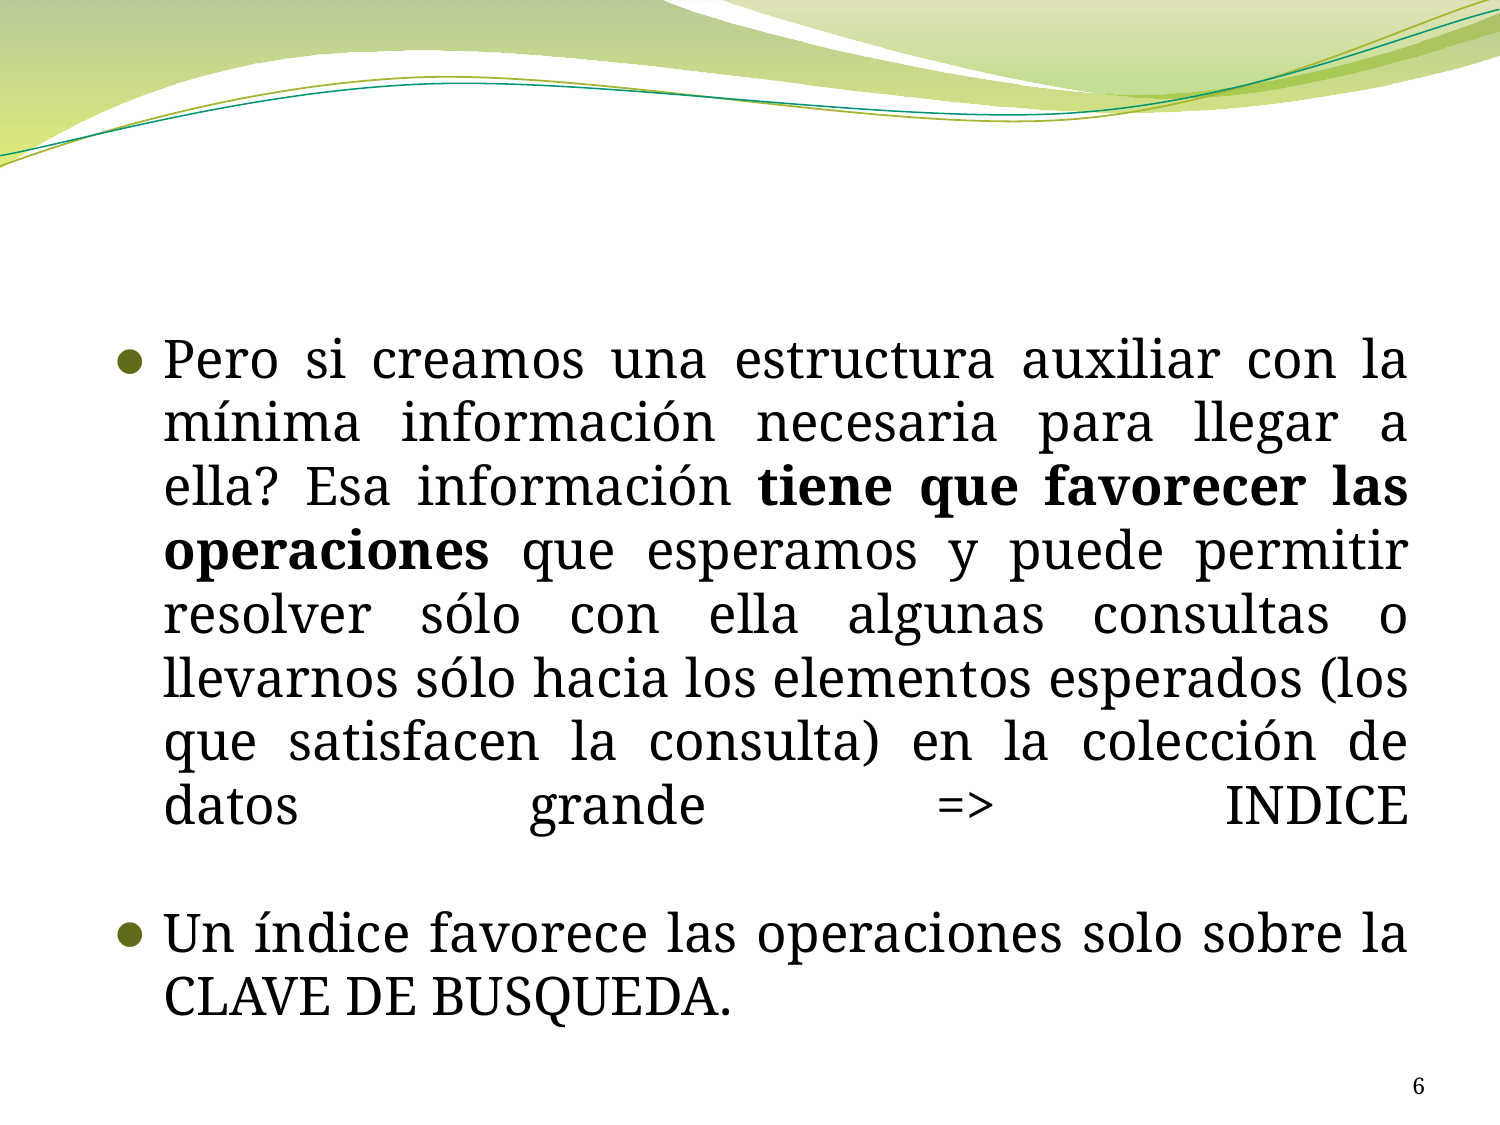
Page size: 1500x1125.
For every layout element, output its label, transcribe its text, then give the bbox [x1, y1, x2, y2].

list Pero si creamos una estructura auxiliar con la mínima información necesaria para llegar a ella? Esa información tiene que favorecer las operaciones que esperamos y puede permitir resolver sólo con ella algunas consultas o llevarnos sólo hacia los elementos esperados (los que satisfacen la consulta) en la colección de datos grande => INDICE Un índice favorece las operaciones solo sobre la CLAVE DE BUSQUEDA. [75, 317, 1425, 1038]
slide_number 6 [1299, 1042, 1425, 1103]
